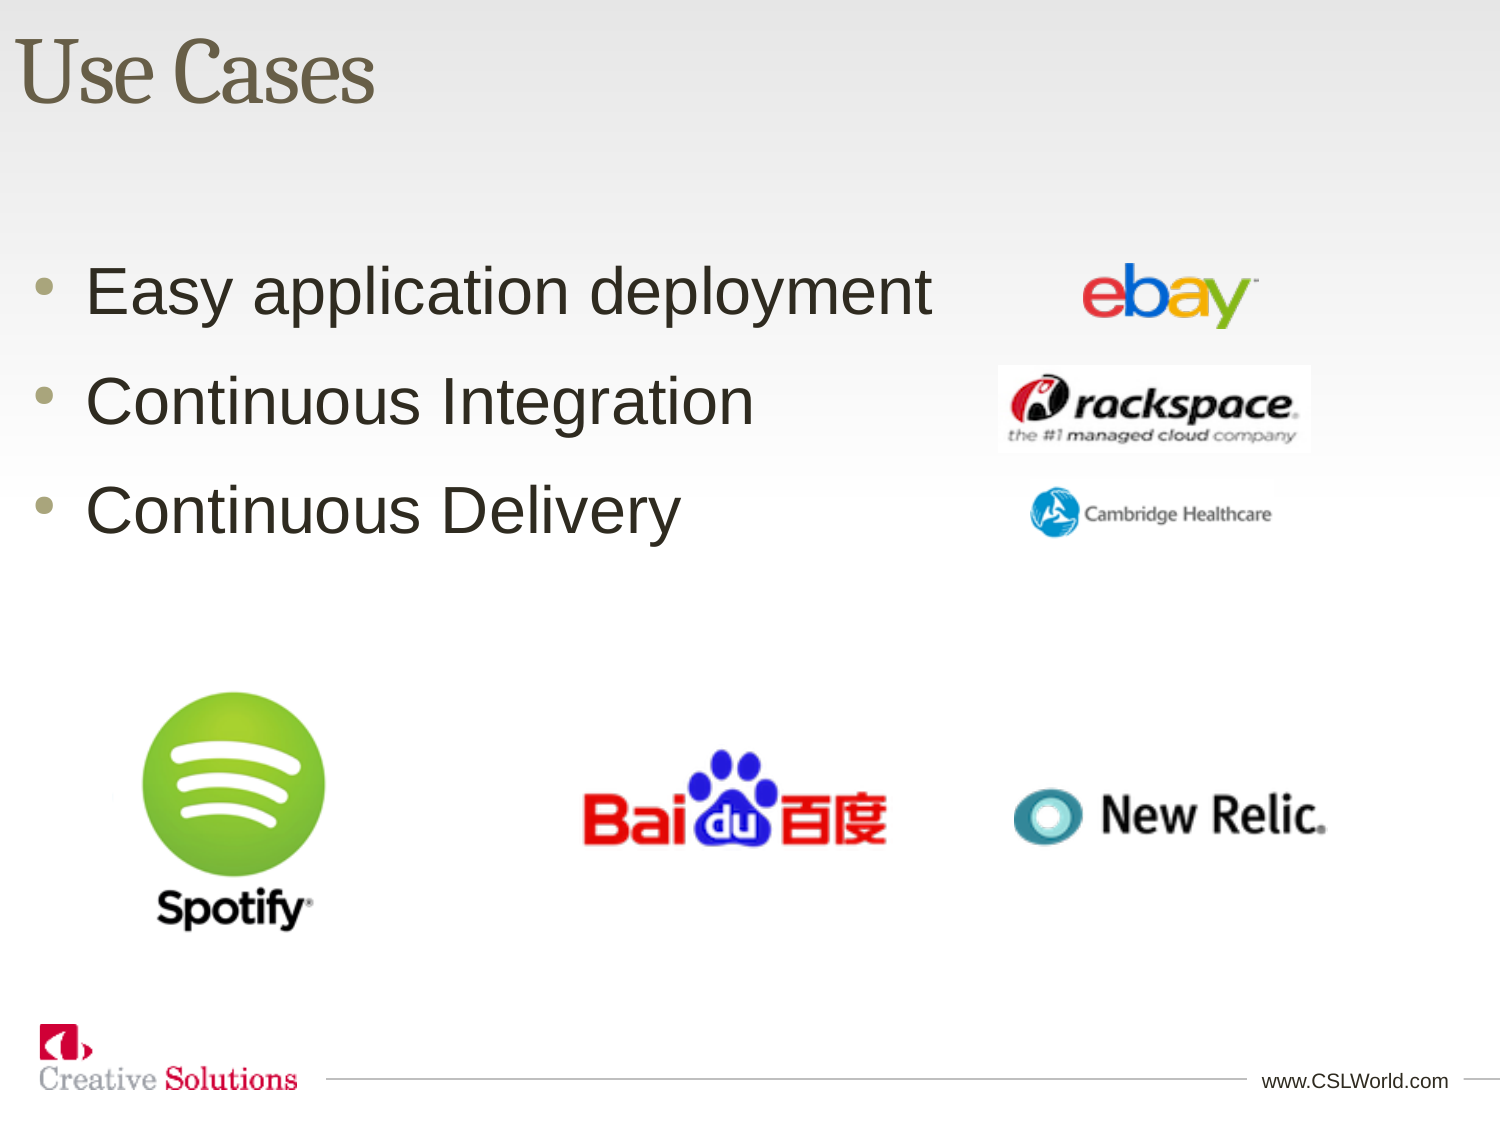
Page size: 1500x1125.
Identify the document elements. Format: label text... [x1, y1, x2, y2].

picture [579, 743, 893, 852]
text_box Use Cases [0, 0, 1489, 207]
picture [997, 364, 1311, 453]
text_box Easy application deployment Continuous Integration Continuous Delivery [0, 240, 1489, 960]
picture [111, 685, 357, 940]
picture [39, 1024, 297, 1090]
picture [1029, 478, 1275, 546]
picture [1014, 767, 1328, 866]
picture [1083, 262, 1260, 330]
